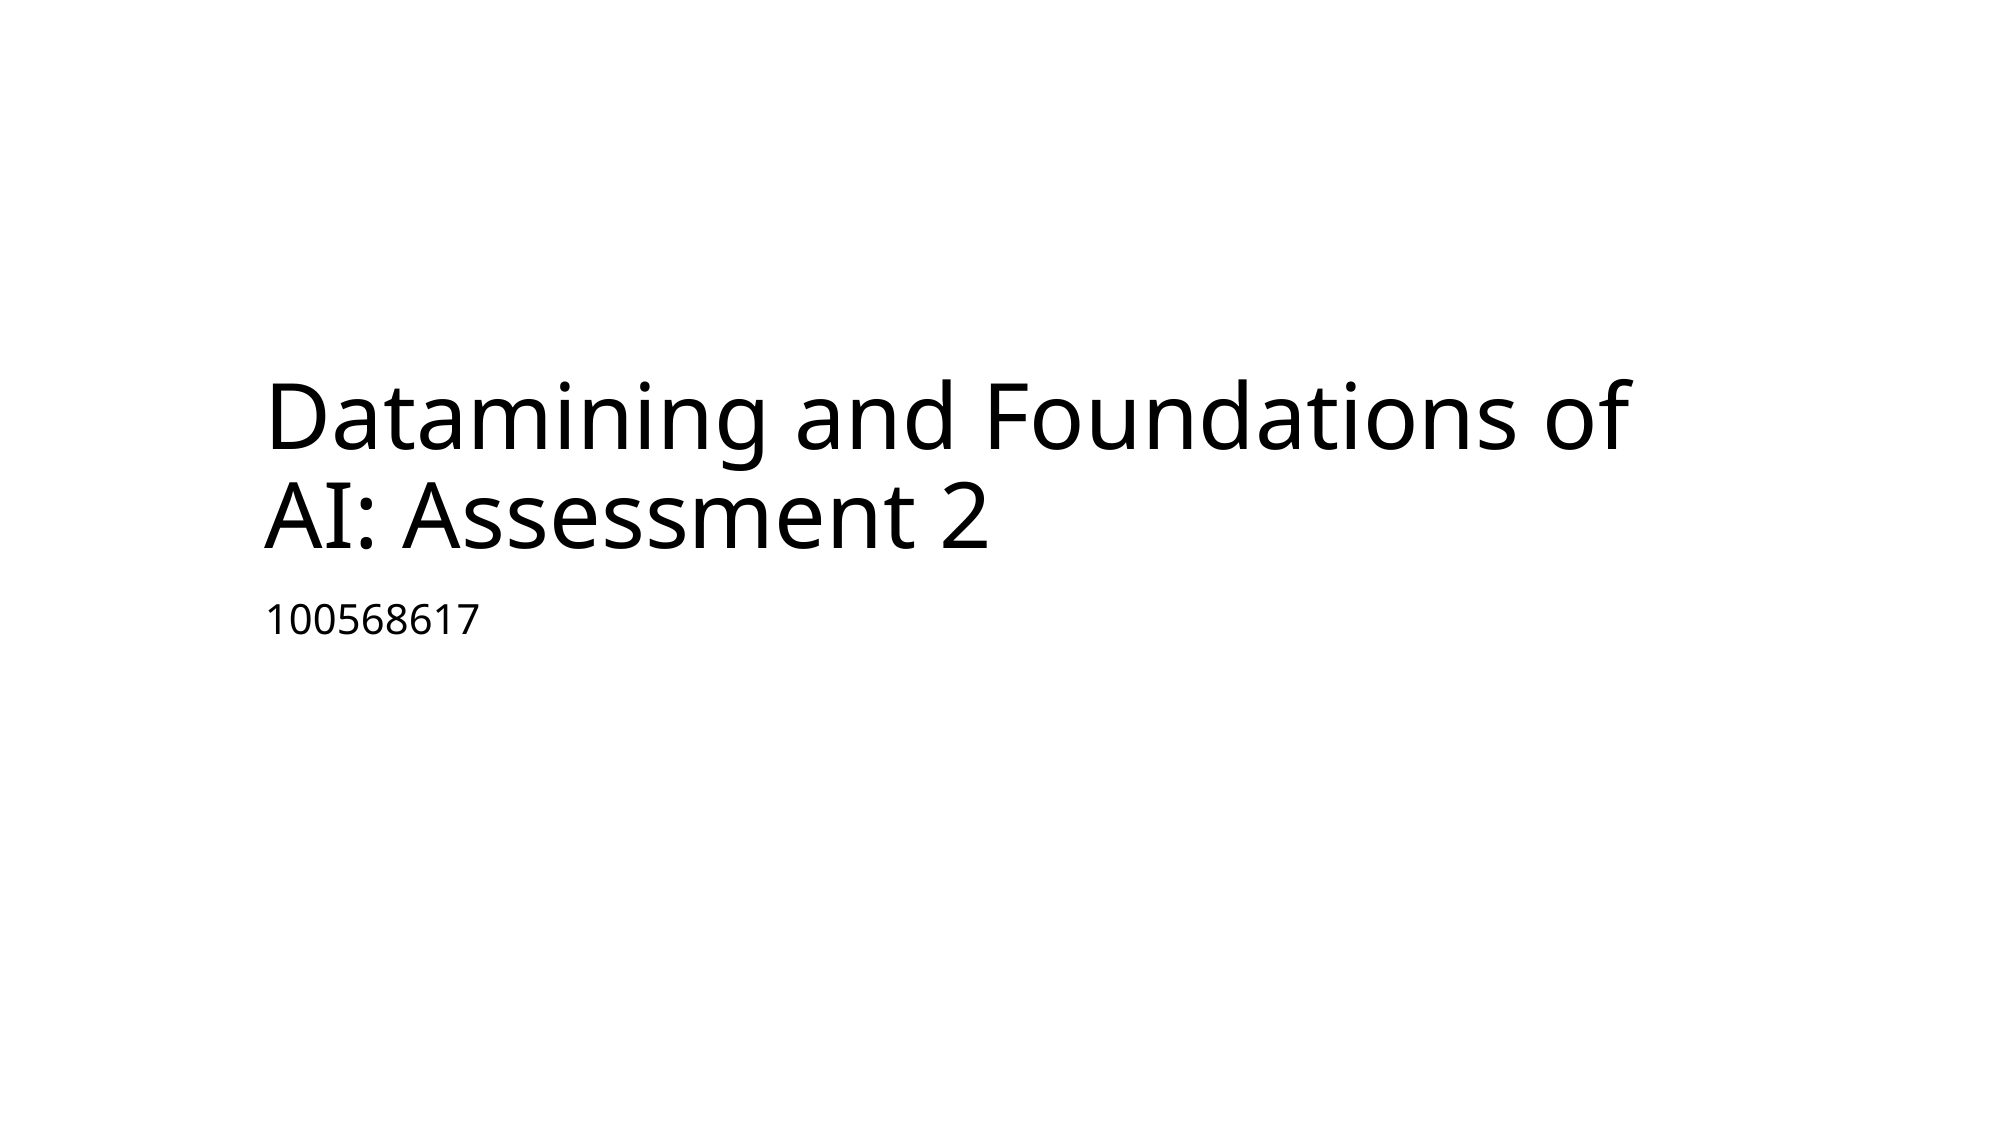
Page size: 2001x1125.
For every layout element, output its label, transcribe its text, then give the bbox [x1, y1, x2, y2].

title Datamining and Foundations of AI: Assessment 2 [249, 184, 1750, 576]
subtitle 100568617 [249, 590, 1750, 863]
